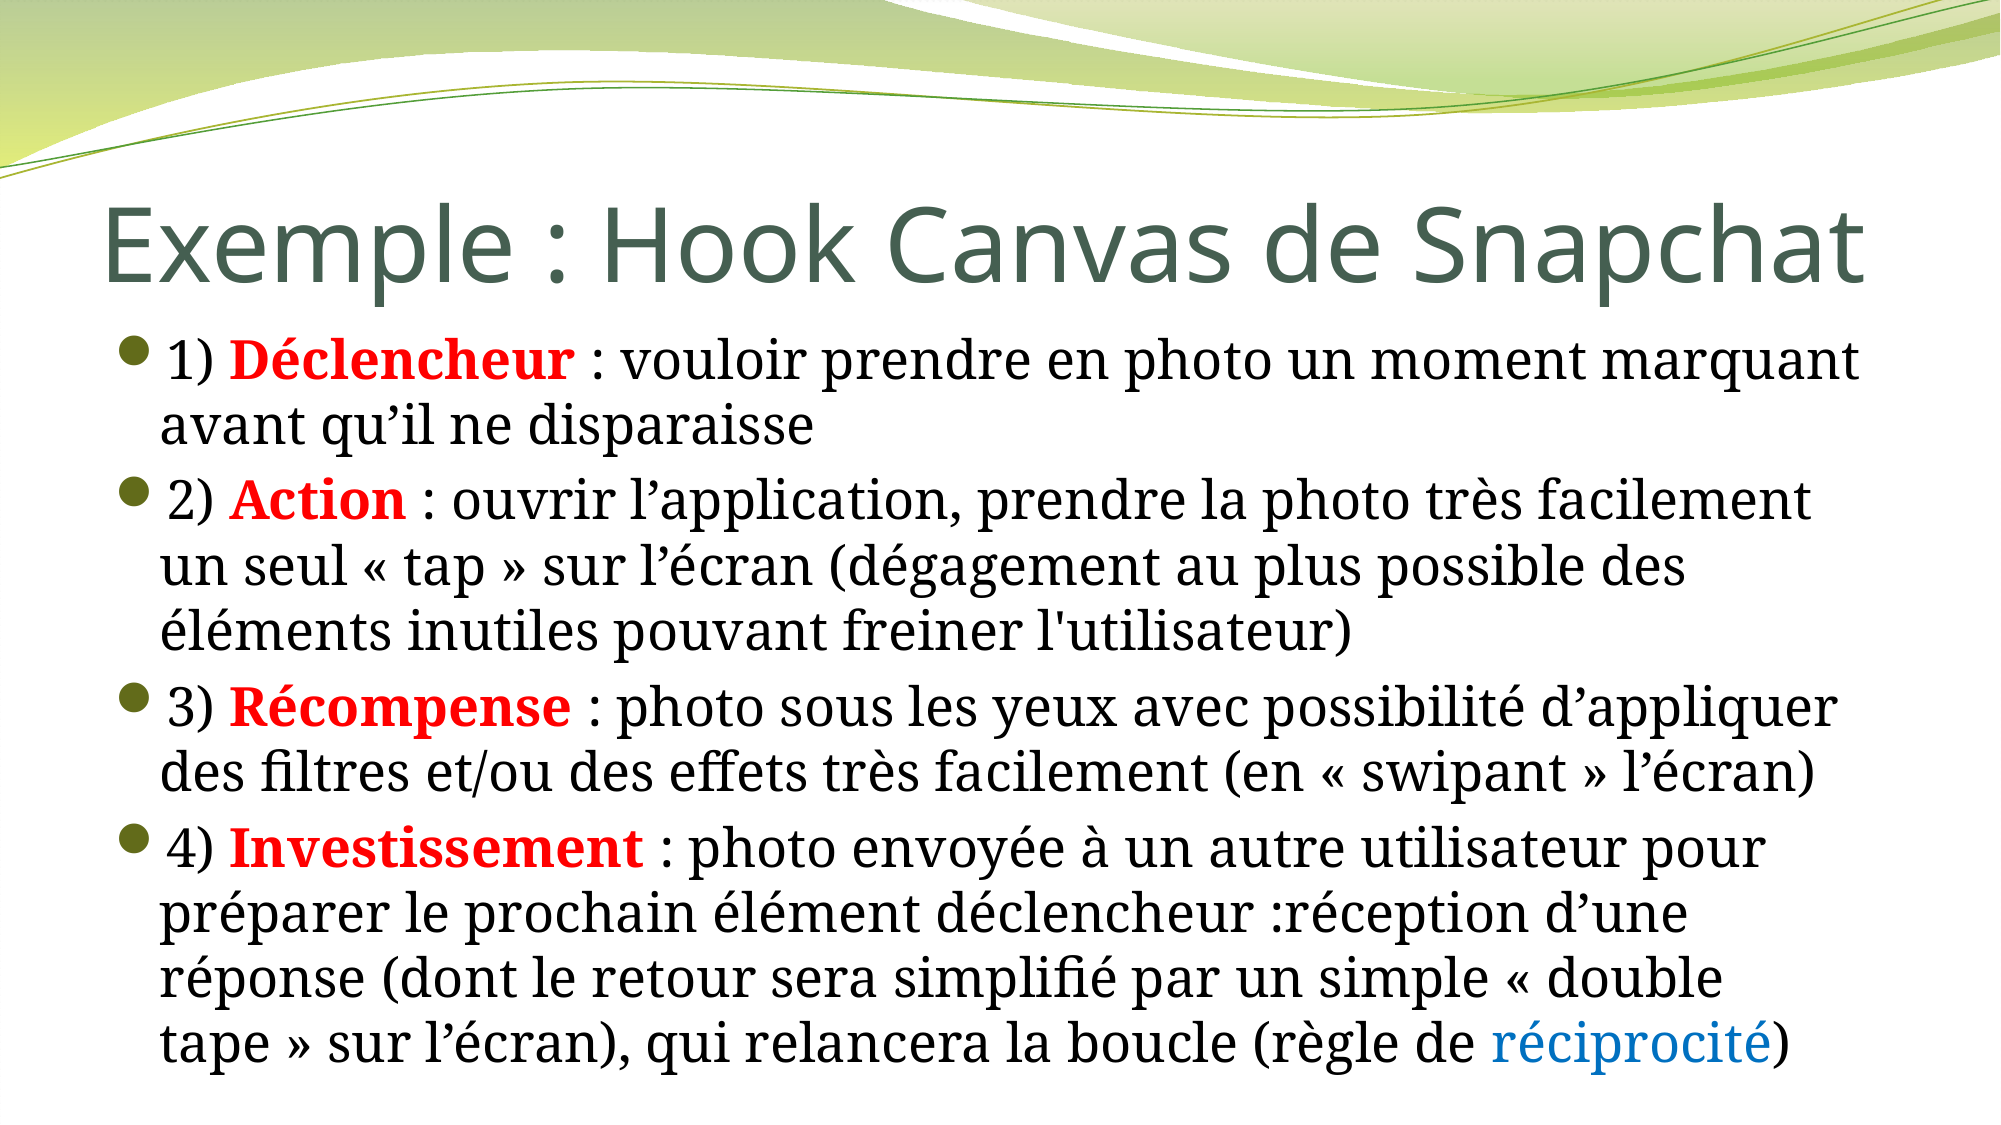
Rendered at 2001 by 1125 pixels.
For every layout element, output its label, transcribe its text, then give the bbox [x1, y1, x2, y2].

list 1) Déclencheur : vouloir prendre en photo un moment marquant avant qu’il ne disparaisse 2) Action : ouvrir l’application, prendre la photo très facilement un seul « tap » sur l’écran (dégagement au plus possible des éléments inutiles pouvant freiner l'utilisateur) 3) Récompense : photo sous les yeux avec possibilité d’appliquer des filtres et/ou des effets très facilement (en « swipant » l’écran) 4) Investissement : photo envoyée à un autre utilisateur pour préparer le prochain élément déclencheur :réception d’une réponse (dont le retour sera simplifié par un simple « double tape » sur l’écran), qui relancera la boucle (règle de réciprocité) [99, 317, 1900, 1103]
title Exemple : Hook Canvas de Snapchat [99, 115, 1900, 303]
